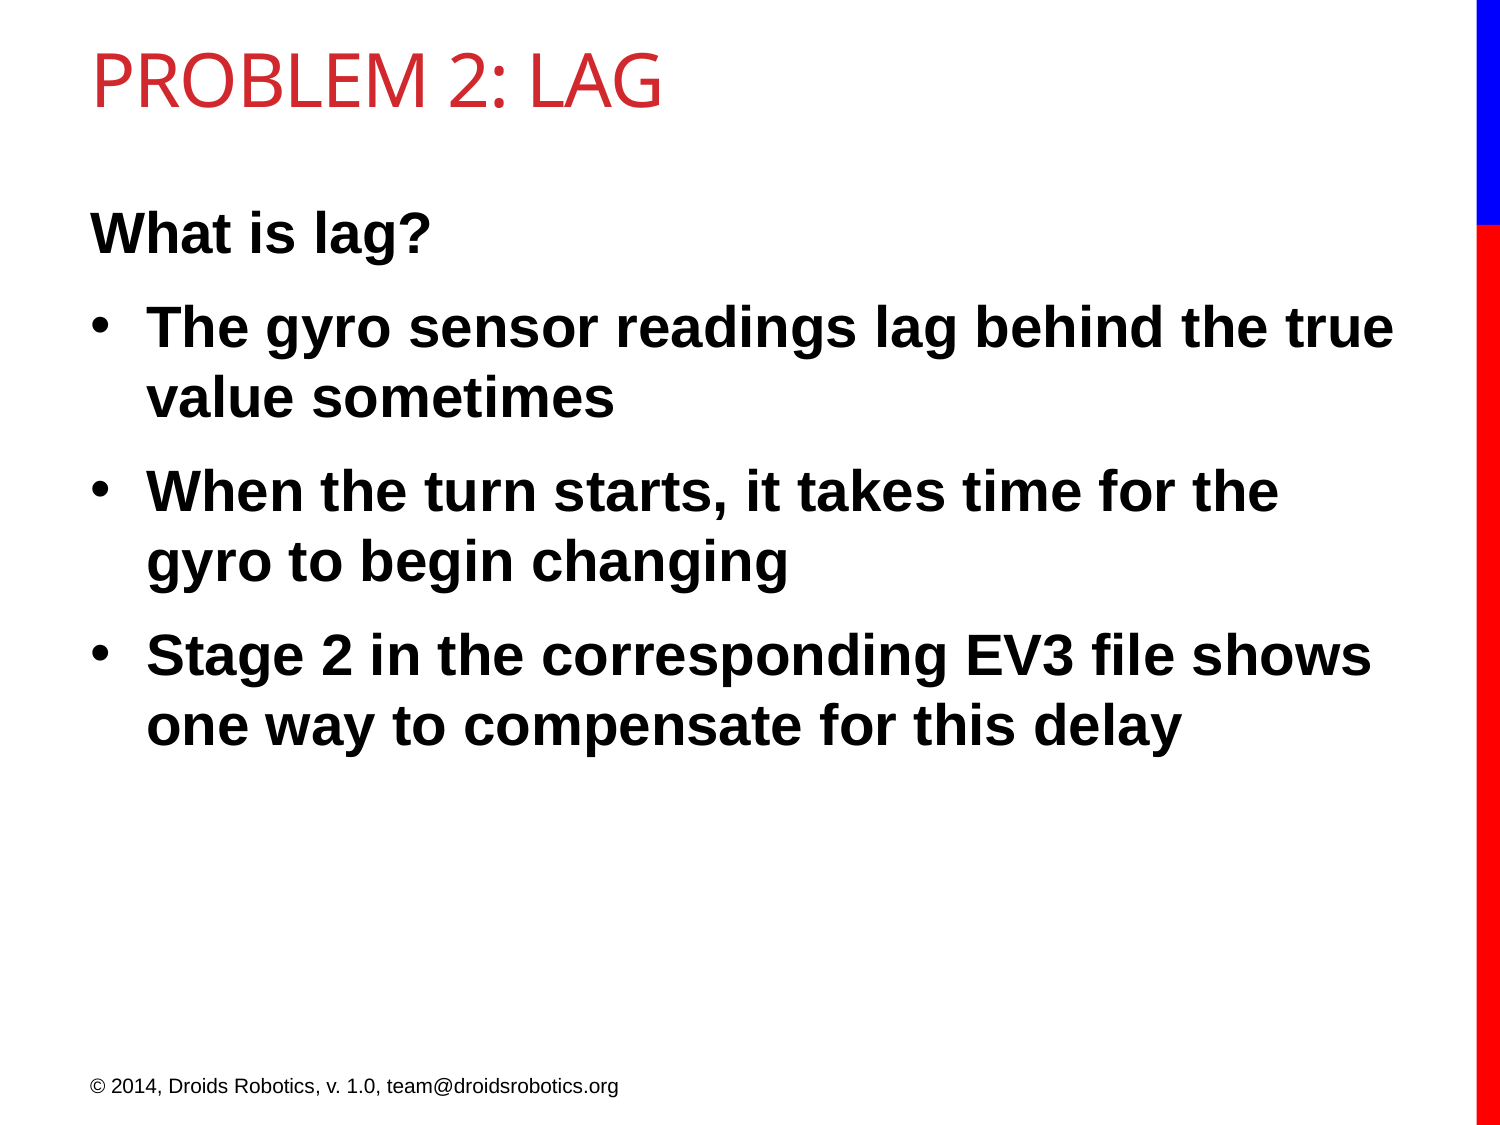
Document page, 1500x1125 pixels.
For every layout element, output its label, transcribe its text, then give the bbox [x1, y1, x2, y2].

title PROBLEM 2: Lag [75, 25, 1428, 187]
list What is lag? The gyro sensor readings lag behind the true value sometimes When the turn starts, it takes time for the gyro to begin changing Stage 2 in the corresponding EV3 file shows one way to compensate for this delay [75, 187, 1428, 906]
footer © 2014, Droids Robotics, v. 1.0, team@droidsrobotics.org [75, 1065, 638, 1112]
